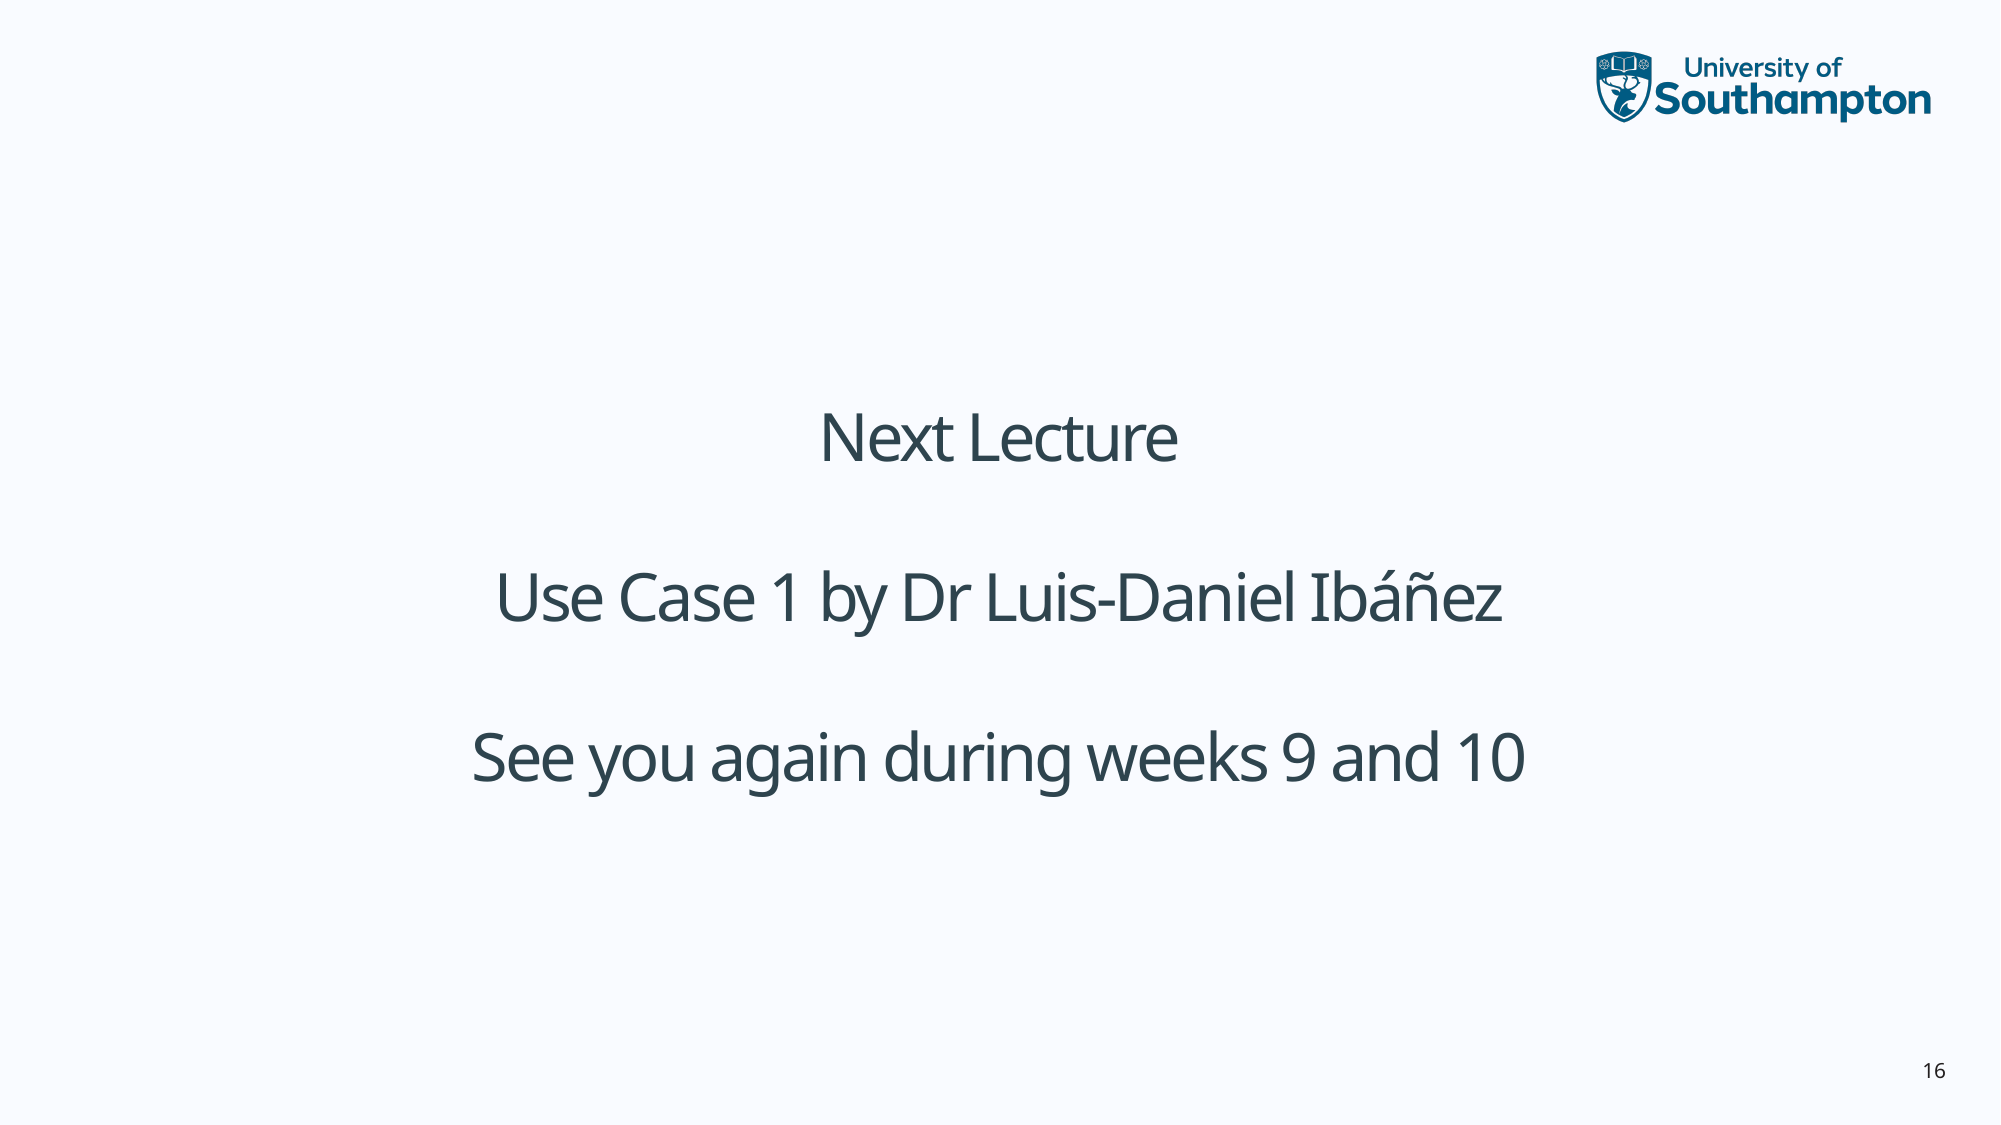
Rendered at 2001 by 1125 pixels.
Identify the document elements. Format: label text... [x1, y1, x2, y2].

picture [1527, 0, 2000, 220]
title Next Lecture Use Case 1 by Dr Luis-Daniel Ibáñez See you again during weeks 9 and 10 [110, 410, 1890, 802]
